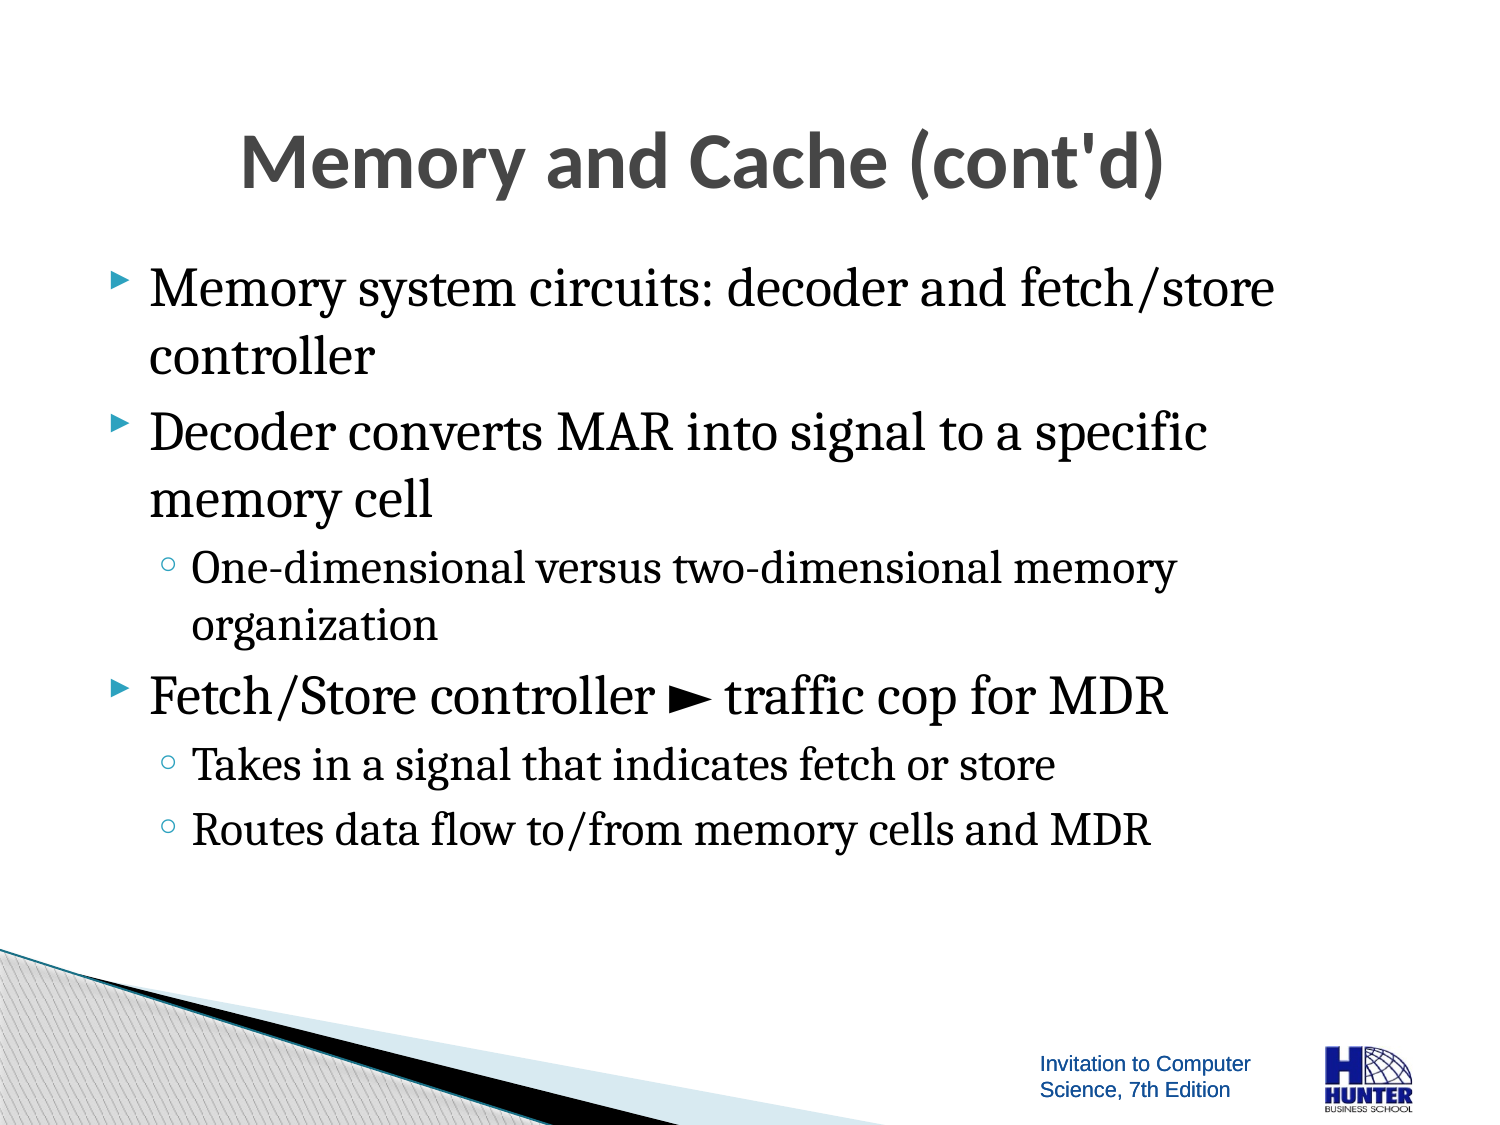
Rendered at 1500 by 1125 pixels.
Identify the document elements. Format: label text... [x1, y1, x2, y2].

list Memory system circuits: decoder and fetch/store controller Decoder converts MAR into signal to a specific memory cell One-dimensional versus two-dimensional memory organization Fetch/Store controller ► traffic cop for MDR Takes in a signal that indicates fetch or store Routes data flow to/from memory cells and MDR [75, 243, 1425, 986]
picture [1325, 1046, 1413, 1113]
title Memory and Cache (cont'd) [225, 62, 1275, 243]
